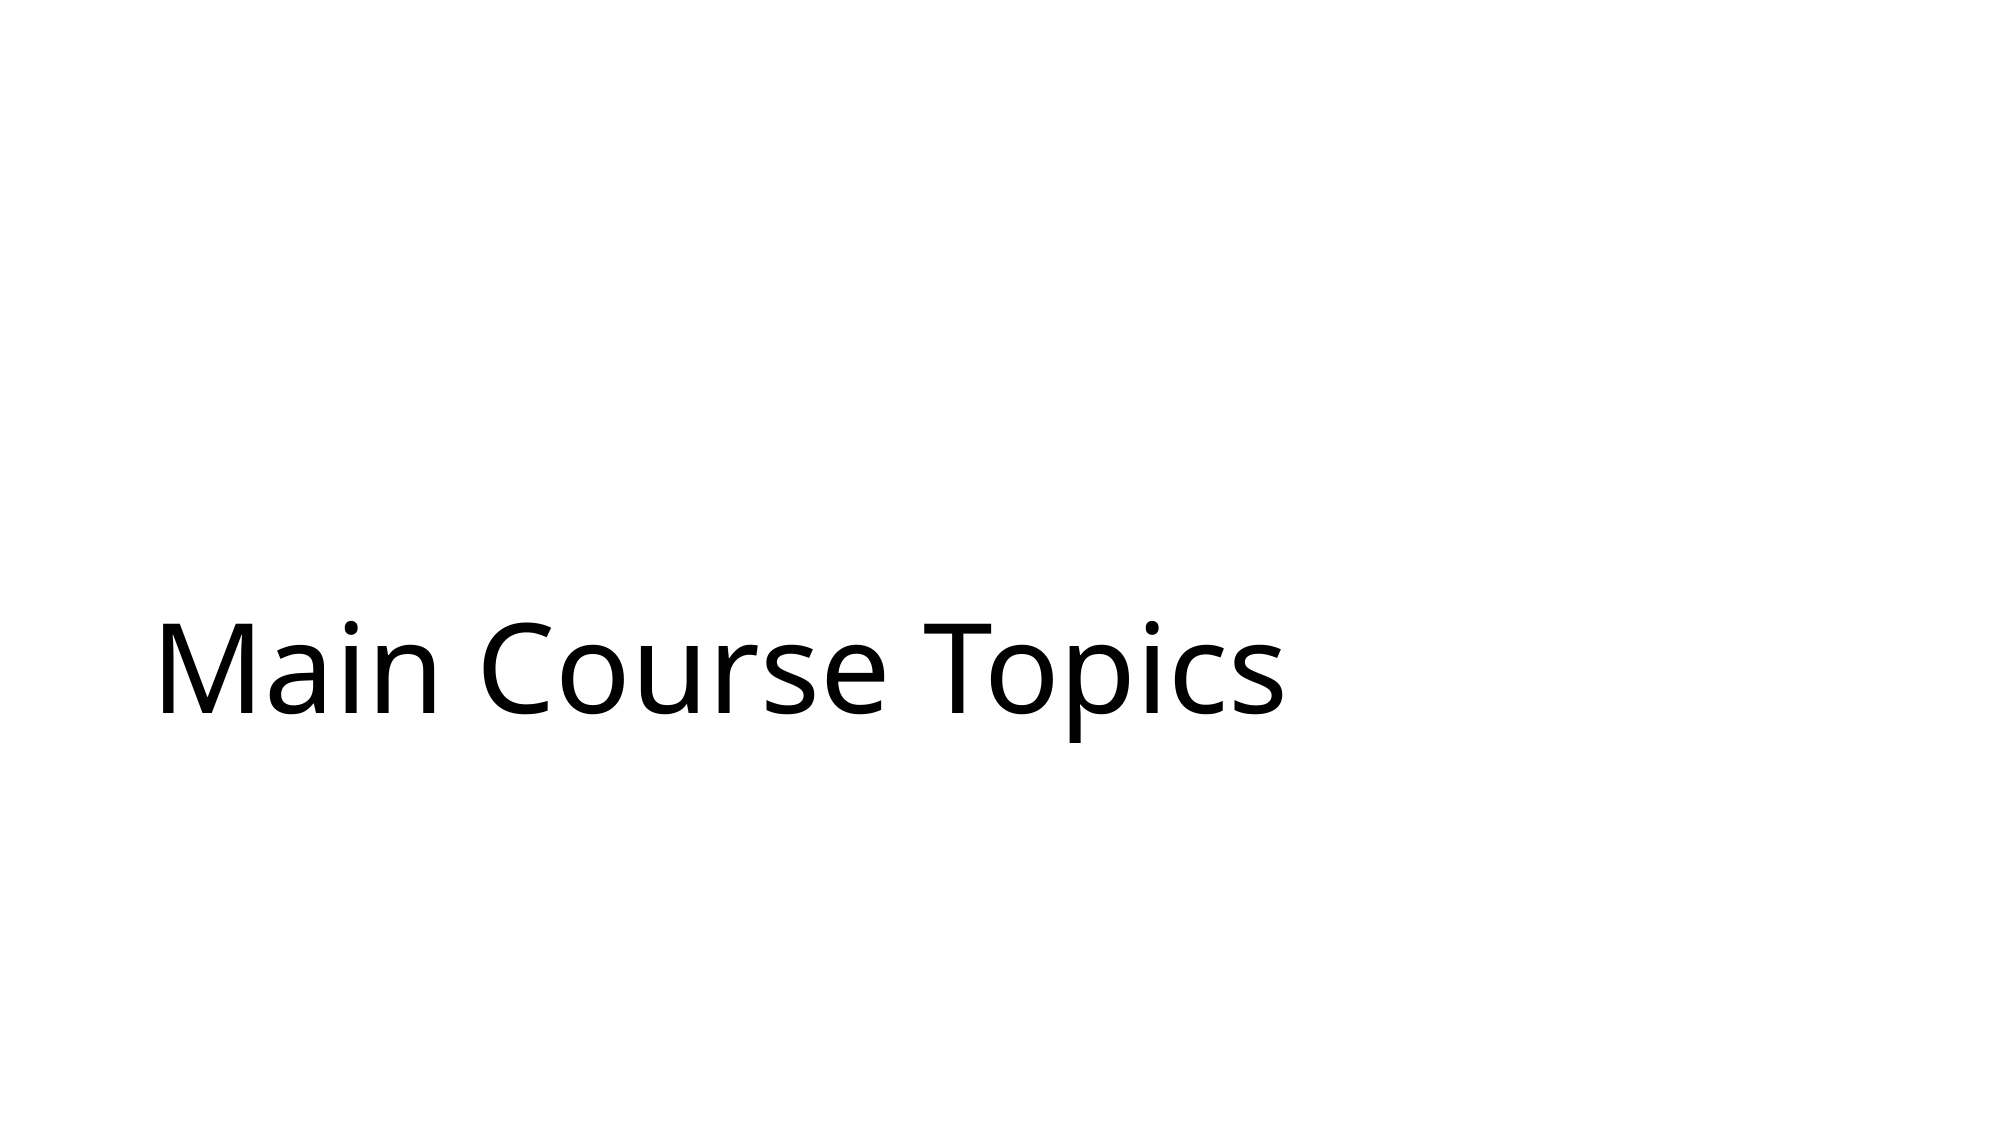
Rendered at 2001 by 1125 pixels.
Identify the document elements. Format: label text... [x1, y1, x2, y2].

title Main Course Topics [136, 280, 1862, 749]
